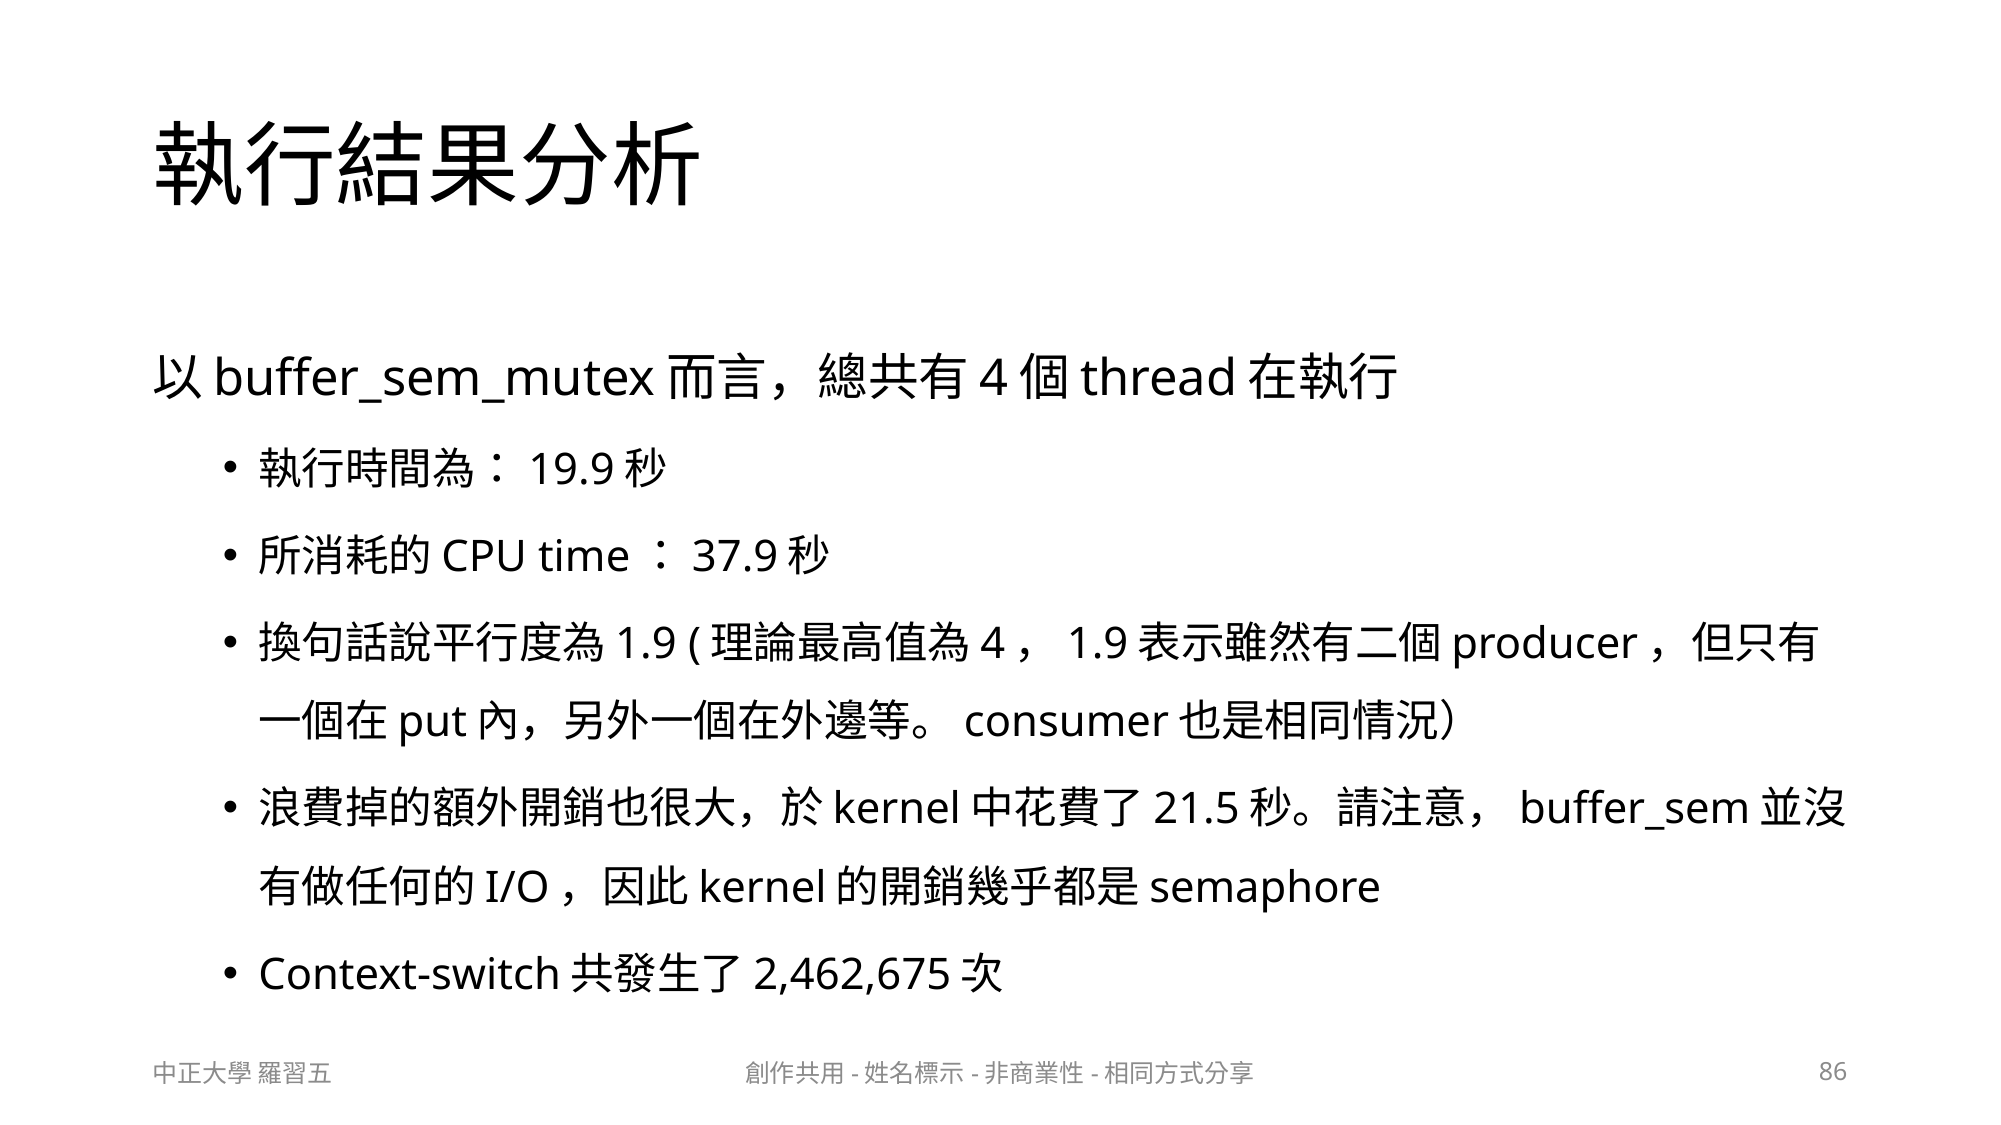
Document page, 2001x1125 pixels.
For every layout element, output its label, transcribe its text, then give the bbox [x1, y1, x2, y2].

slide_number 86 [1412, 1042, 1863, 1103]
list 以buffer_sem_mutex而言，總共有4個thread在執行 執行時間為：19.9秒 所消耗的CPU time：37.9秒 換句話說平行度為1.9 (理論最高值為4，1.9表示雖然有二個producer，但只有一個在put內，另外一個在外邊等。consumer也是相同情況） 浪費掉的額外開銷也很大，於kernel中花費了21.5秒。請注意，buffer_sem並沒有做任何的I/O，因此kernel的開銷幾乎都是semaphore Context-switch共發生了2,462,675次 [137, 299, 1863, 1014]
footer 創作共用-姓名標示-非商業性-相同方式分享 [662, 1042, 1338, 1103]
title 執行結果分析 [137, 59, 1863, 278]
slide_number 中正大學 羅習五 [137, 1042, 588, 1103]
